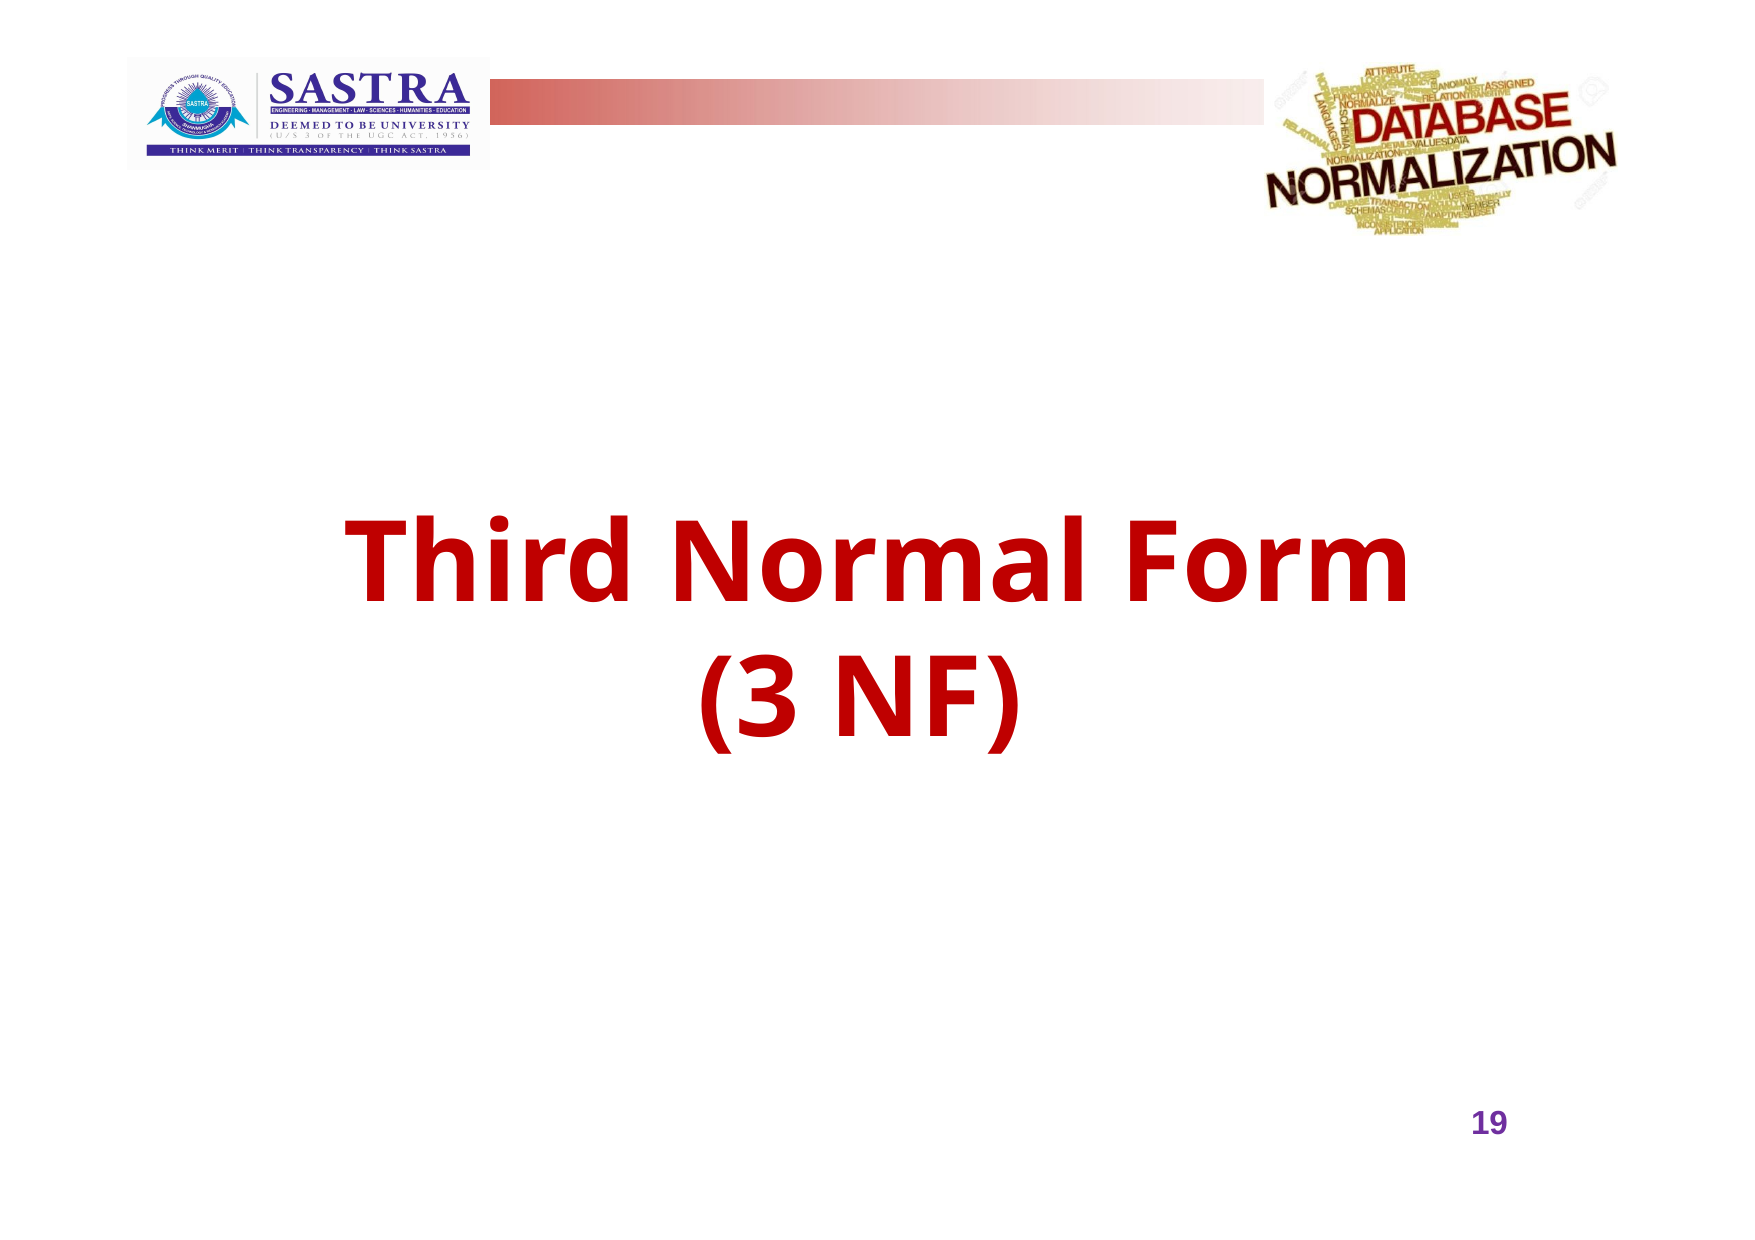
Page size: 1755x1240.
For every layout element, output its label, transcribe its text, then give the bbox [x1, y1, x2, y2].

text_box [126, 56, 1618, 236]
slide_number 19 [1464, 1102, 1515, 1240]
title Third Normal Form (3 NF) [279, 487, 1476, 760]
